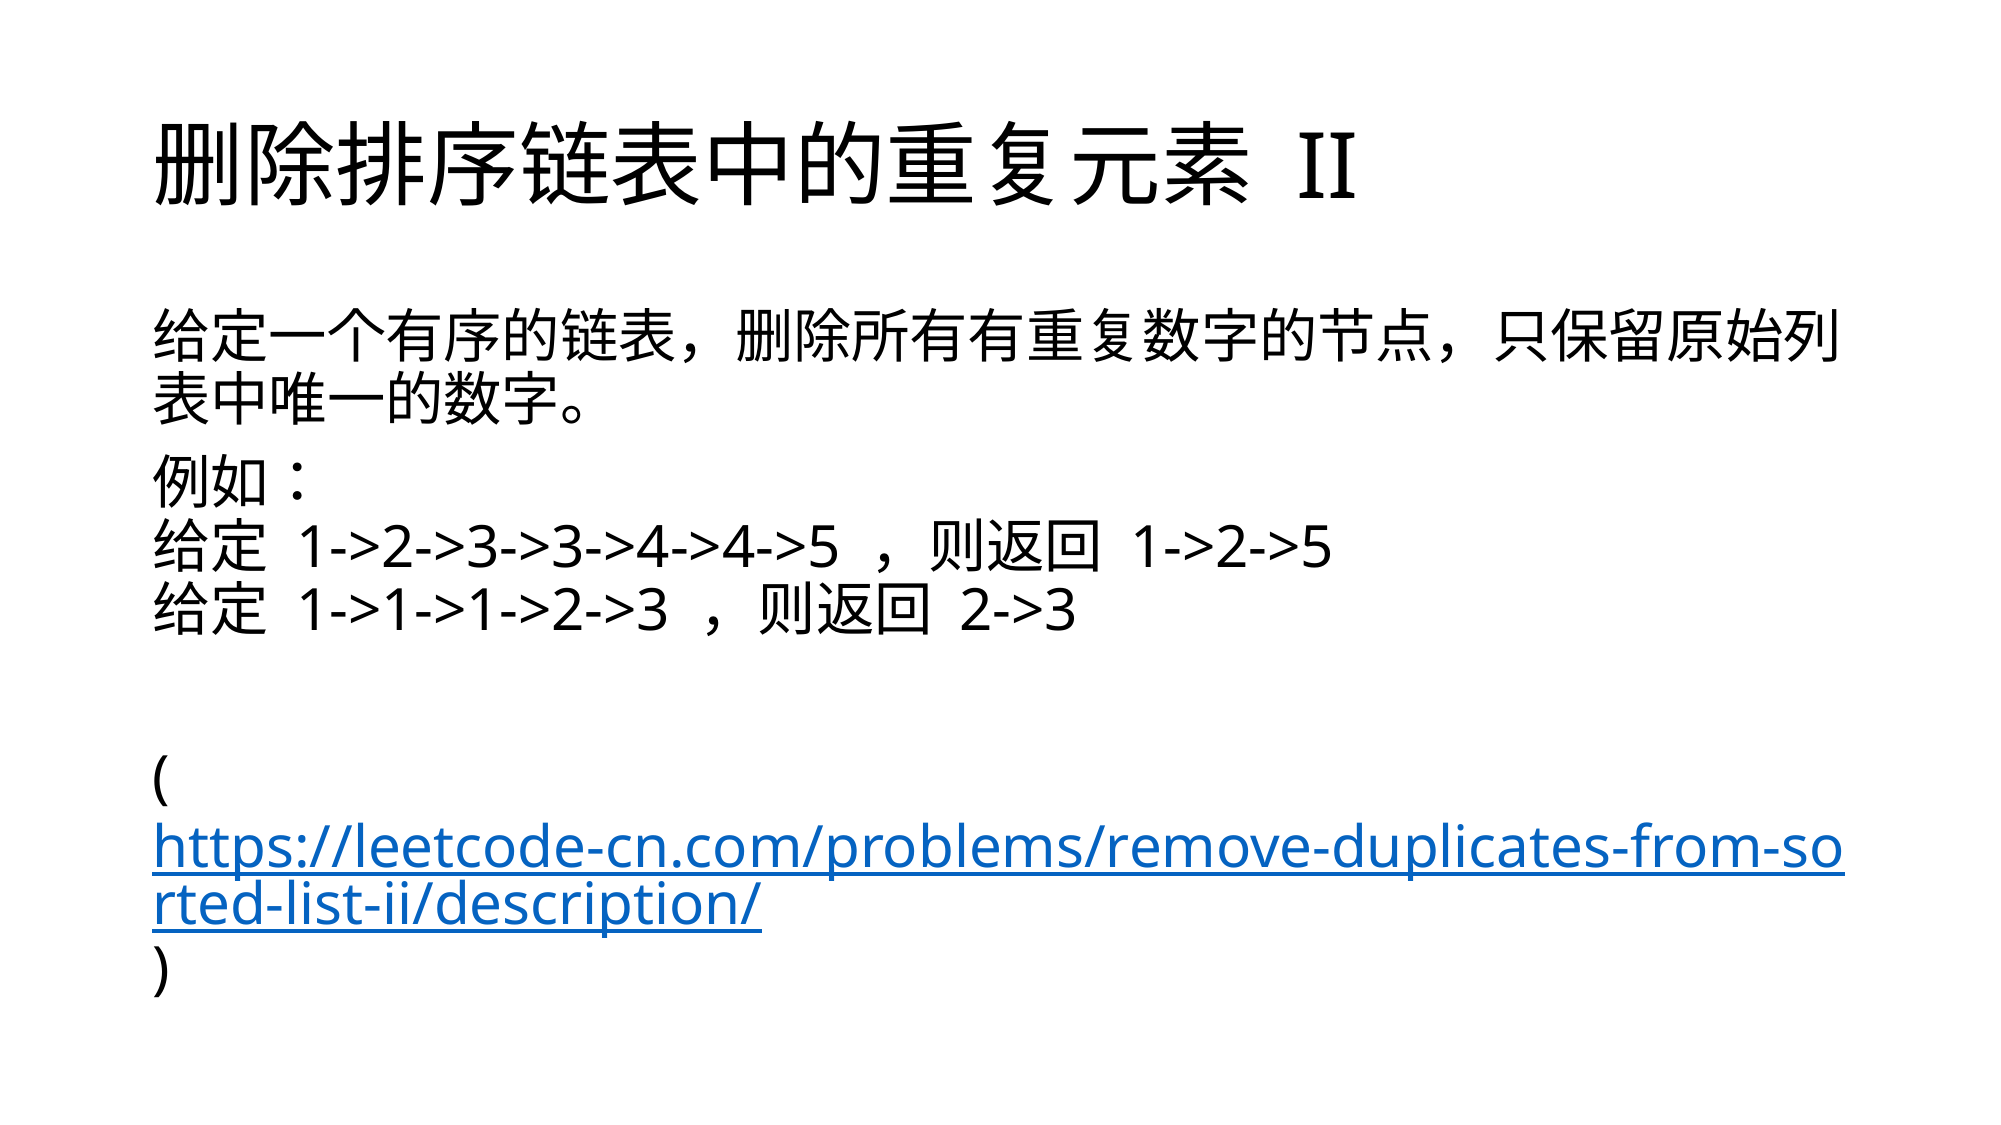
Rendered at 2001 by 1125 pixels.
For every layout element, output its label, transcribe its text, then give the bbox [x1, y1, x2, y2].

list 给定一个有序的链表，删除所有有重复数字的节点，只保留原始列表中唯一的数字。 例如： 给定 1->2->3->3->4->4->5 ，则返回 1->2->5 给定 1->1->1->2->3 ，则返回 2->3 (https://leetcode-cn.com/problems/remove-duplicates-from-sorted-list-ii/description/) [137, 299, 1863, 1014]
title 删除排序链表中的重复元素 II [137, 59, 1863, 278]
